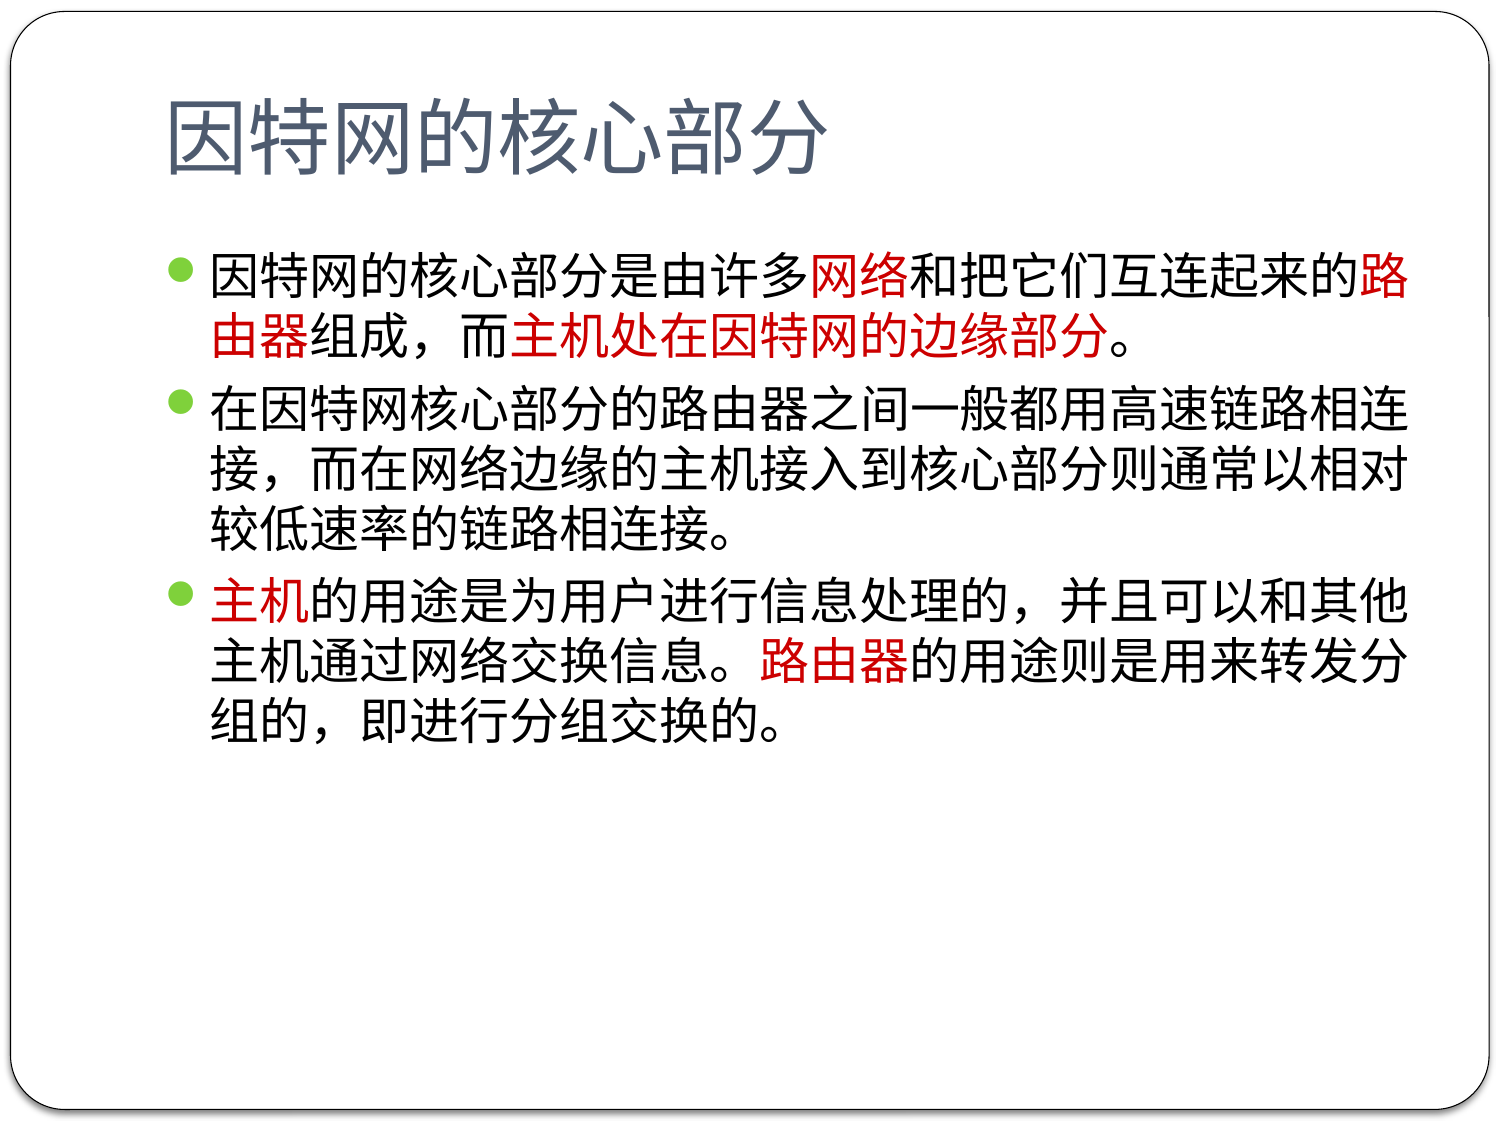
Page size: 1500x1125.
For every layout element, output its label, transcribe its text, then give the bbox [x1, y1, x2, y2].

list 因特网的核心部分是由许多网络和把它们互连起来的路由器组成，而主机处在因特网的边缘部分。 在因特网核心部分的路由器之间一般都用高速链路相连接，而在网络边缘的主机接入到核心部分则通常以相对较低速率的链路相连接。 主机的用途是为用户进行信息处理的，并且可以和其他主机通过网络交换信息。路由器的用途则是用来转发分组的，即进行分组交换的。 [150, 237, 1425, 988]
title 因特网的核心部分 [150, 45, 1425, 233]
